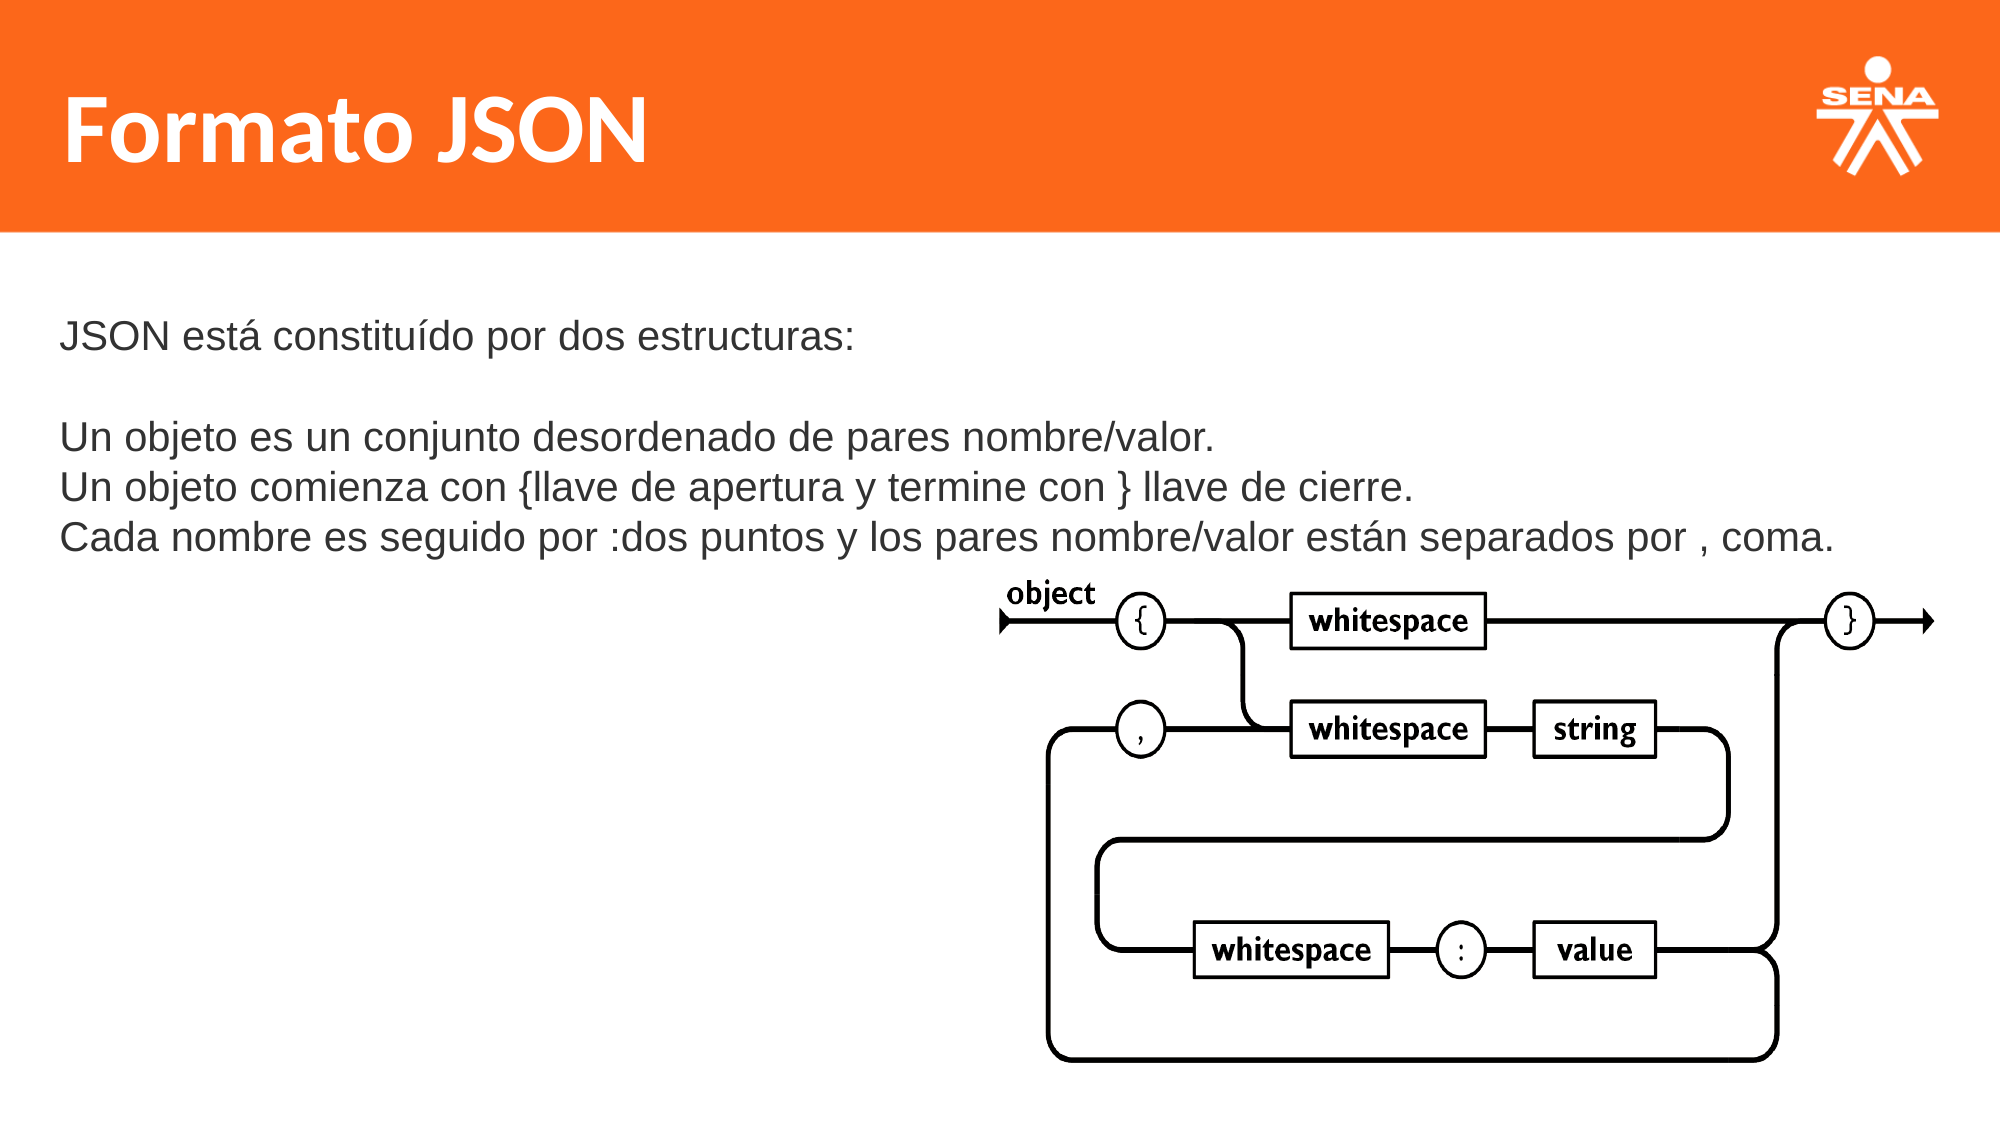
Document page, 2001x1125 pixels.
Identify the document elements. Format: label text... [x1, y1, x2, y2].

text_box Formato JSON [48, 54, 1931, 190]
text_box JSON está constituído por dos estructuras: Un objeto es un conjunto desordenado de pares nombre/valor. Un objeto comienza con {llave de apertura y termine con } llave de cierre. Cada nombre es seguido por :dos puntos y los pares nombre/valor están separados por , coma. [44, 244, 1946, 575]
picture [0, 0, 2000, 1125]
